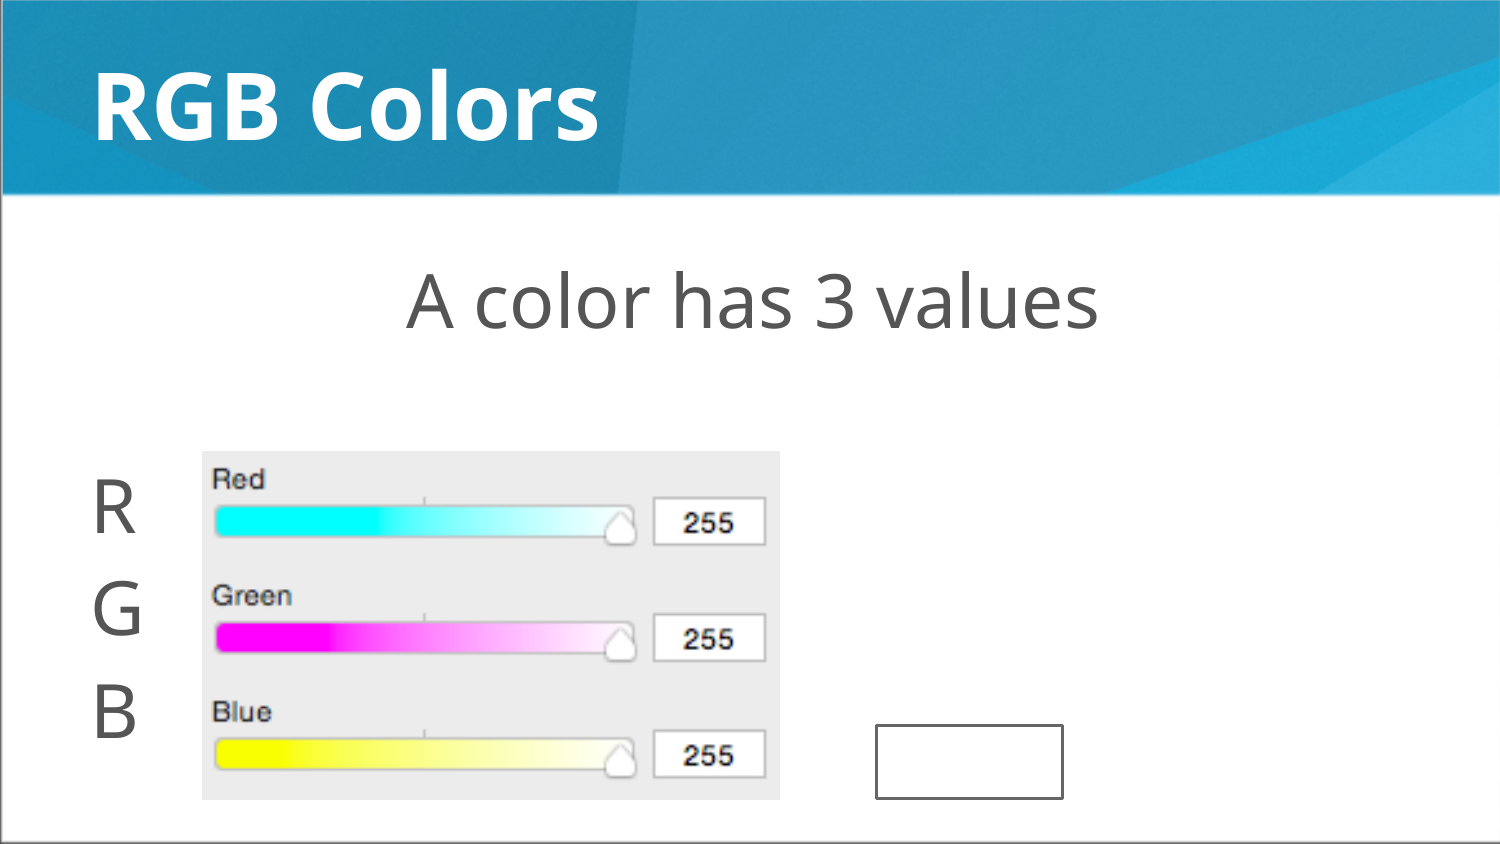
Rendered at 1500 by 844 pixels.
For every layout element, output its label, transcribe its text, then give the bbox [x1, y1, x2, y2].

picture [0, 0, 1500, 844]
text_box [876, 725, 1063, 799]
text_box [876, 717, 1001, 725]
list A color has 3 values R G B Result: 255 255 255 [75, 238, 1432, 800]
title RGB Colors [75, 33, 1425, 175]
text_box [876, 799, 1001, 807]
